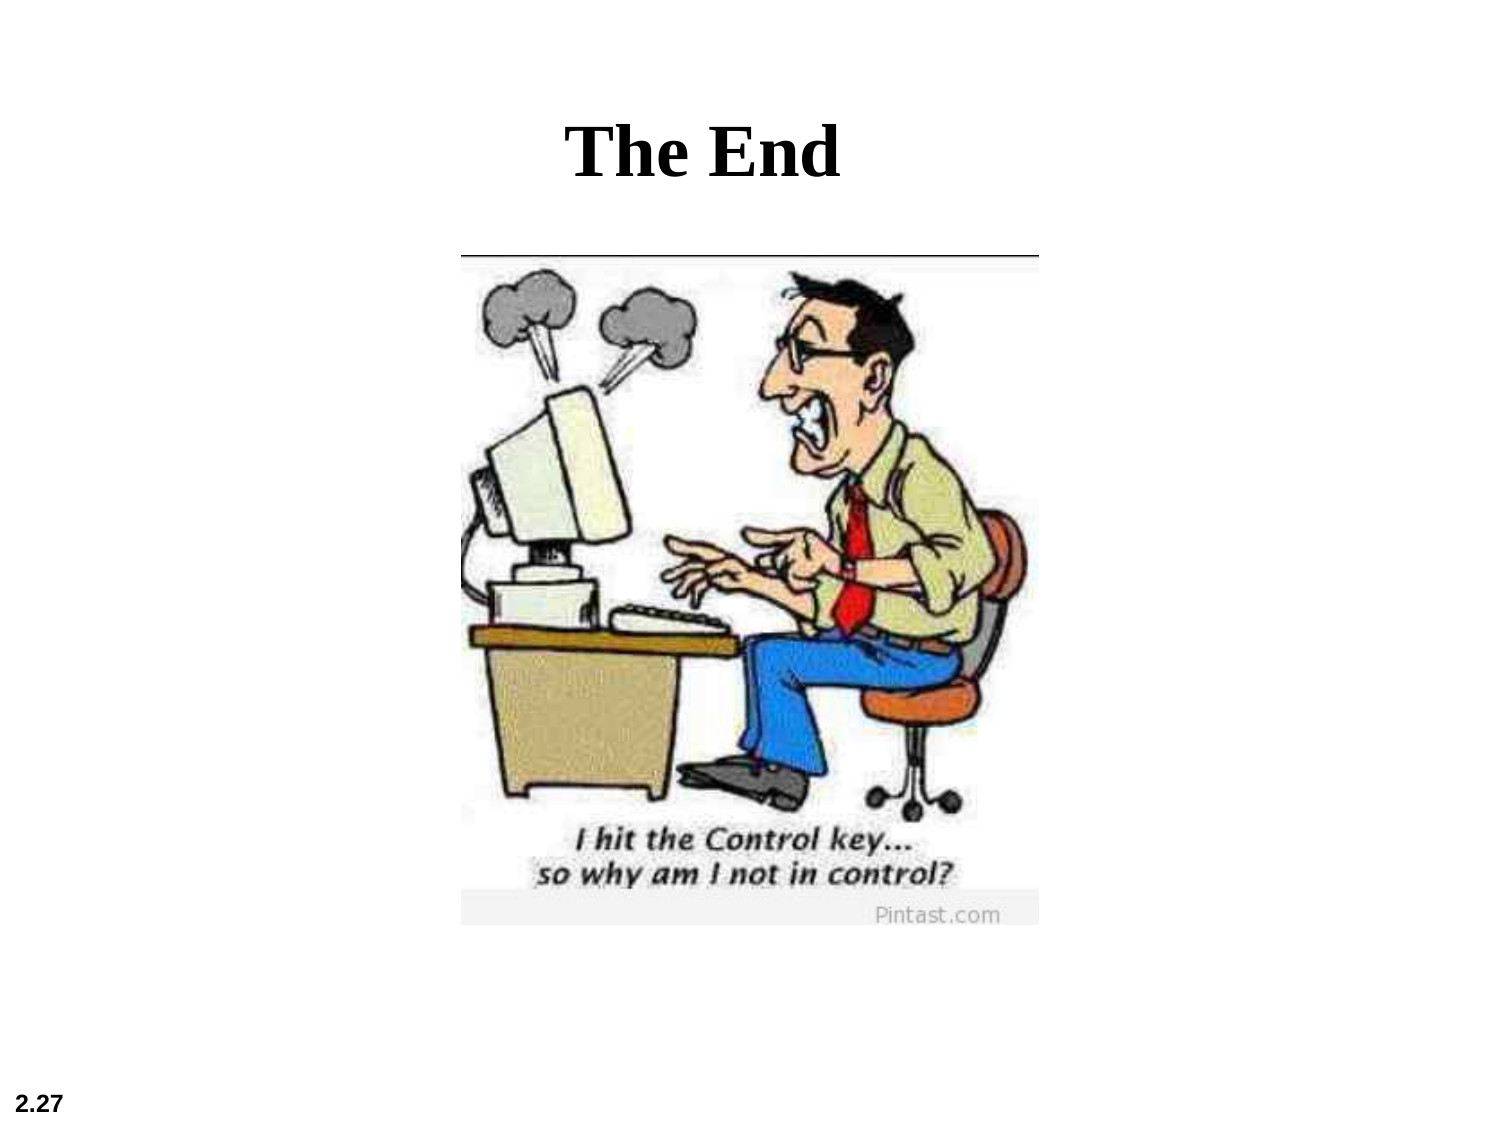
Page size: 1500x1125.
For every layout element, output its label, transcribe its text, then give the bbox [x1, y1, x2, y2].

text_box The End [549, 94, 1375, 199]
slide_number 2.27 [0, 1050, 313, 1125]
picture [461, 255, 1039, 925]
